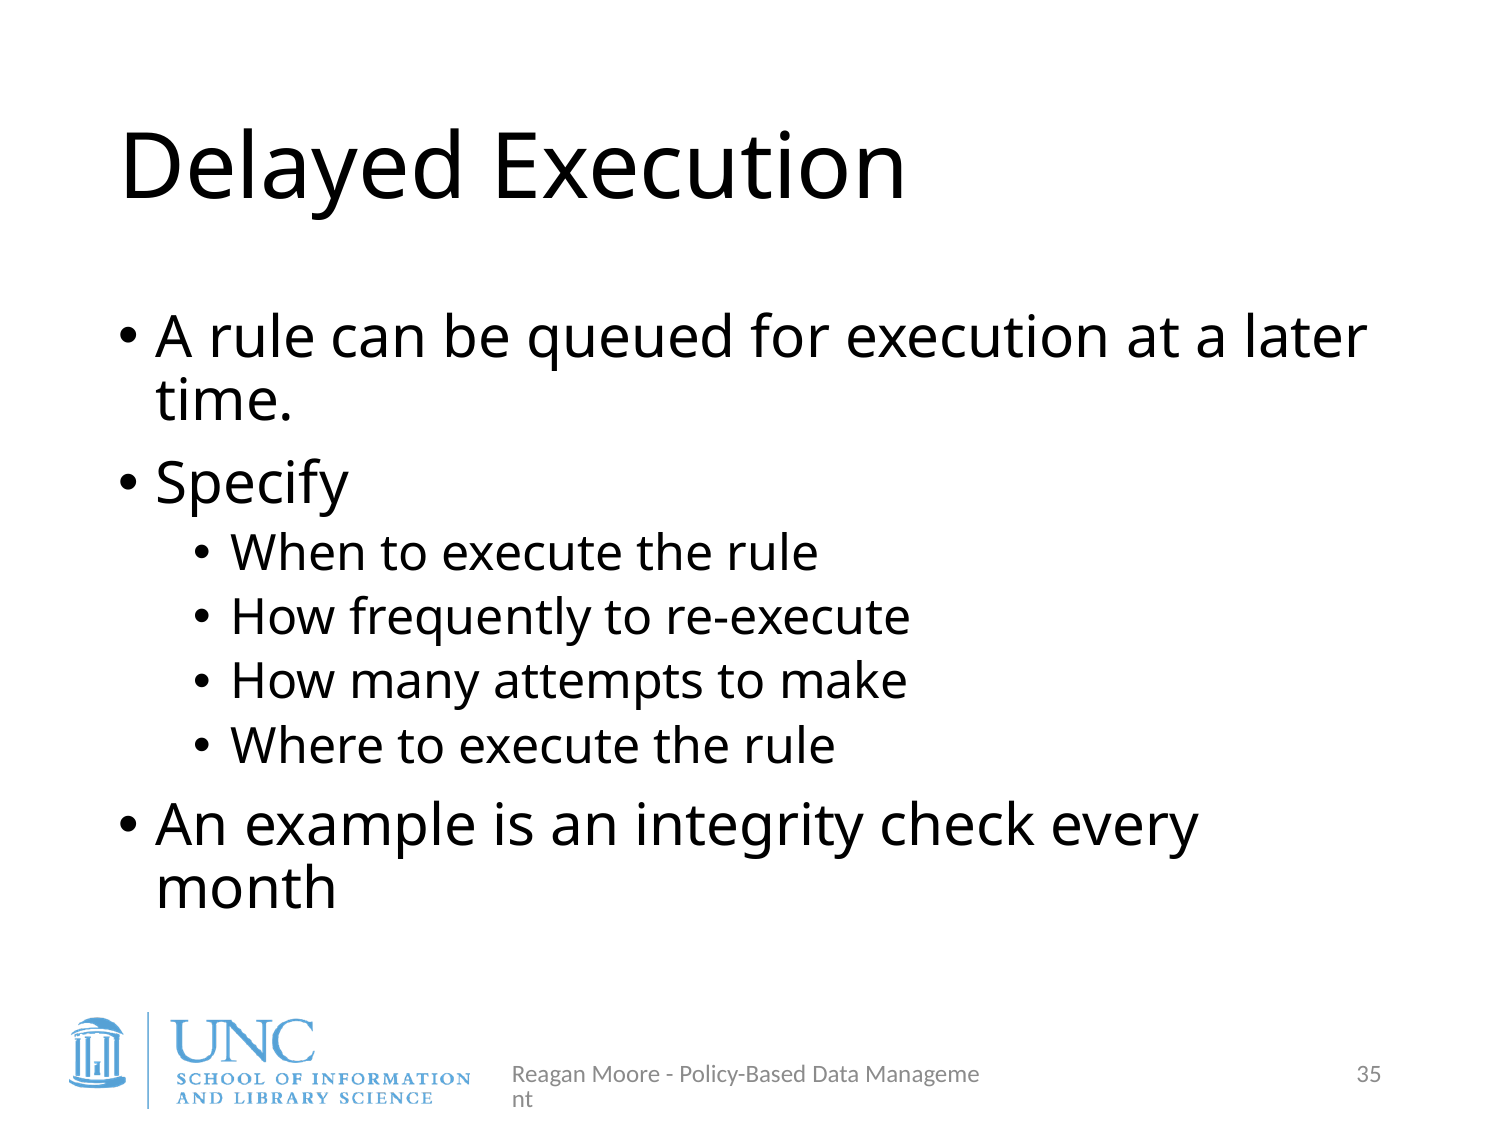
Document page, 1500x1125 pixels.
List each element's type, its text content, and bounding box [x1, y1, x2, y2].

title Delayed Execution [103, 59, 1397, 278]
list A rule can be queued for execution at a later time. Specify When to execute the rule How frequently to re-execute How many attempts to make Where to execute the rule An example is an integrity check every month [103, 299, 1397, 1014]
footer Reagan Moore - Policy-Based Data Management [496, 1042, 1004, 1103]
slide_number 35 [1059, 1042, 1397, 1103]
picture [69, 1012, 470, 1109]
